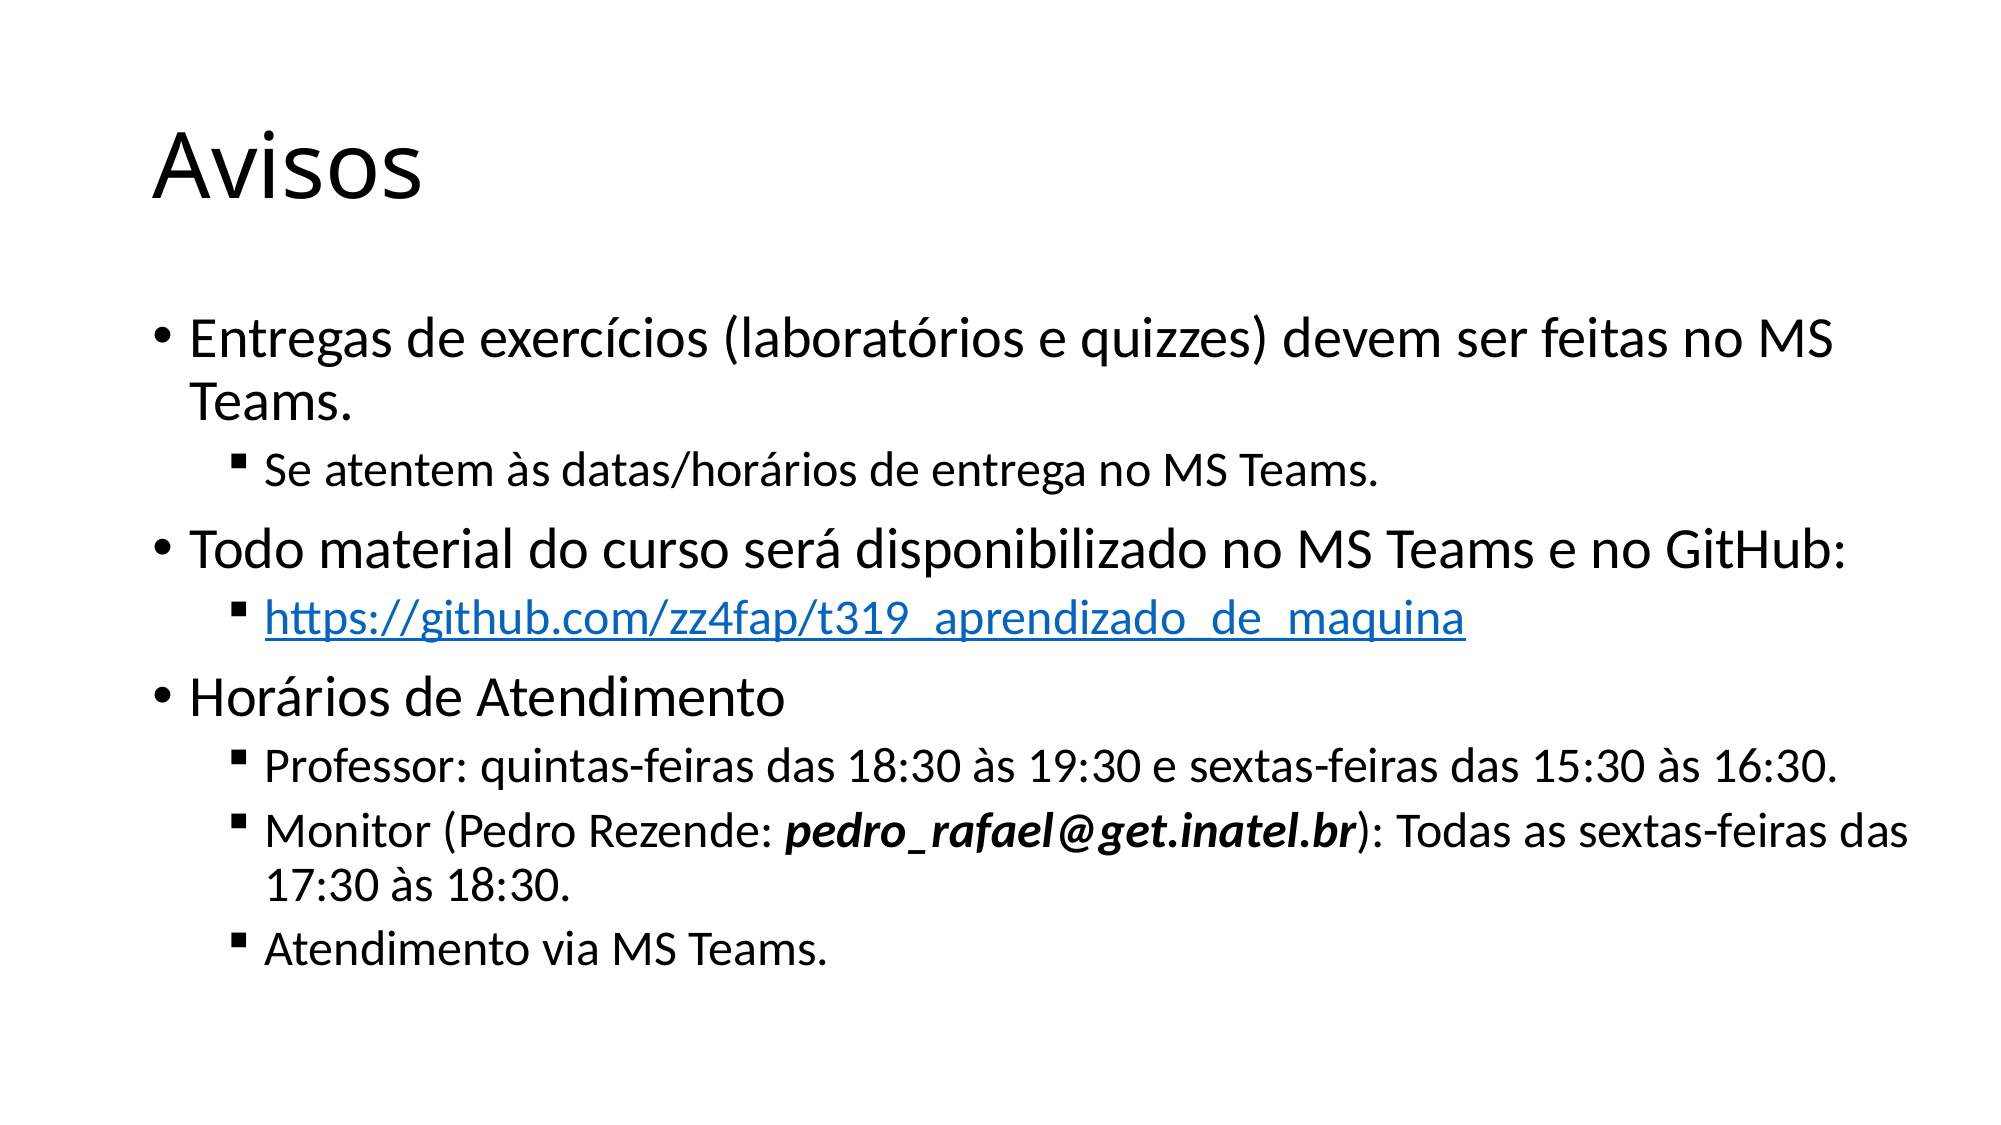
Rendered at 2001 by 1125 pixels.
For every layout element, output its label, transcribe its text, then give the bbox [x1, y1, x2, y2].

list Entregas de exercícios (laboratórios e quizzes) devem ser feitas no MS Teams. Se atentem às datas/horários de entrega no MS Teams. Todo material do curso será disponibilizado no MS Teams e no GitHub: https://github.com/zz4fap/t319_aprendizado_de_maquina Horários de Atendimento Professor: quintas-feiras das 18:30 às 19:30 e sextas-feiras das 15:30 às 16:30. Monitor (Pedro Rezende: pedro_rafael@get.inatel.br): Todas as sextas-feiras das 17:30 às 18:30. Atendimento via MS Teams. [137, 299, 1938, 1085]
title Avisos [137, 59, 1863, 278]
